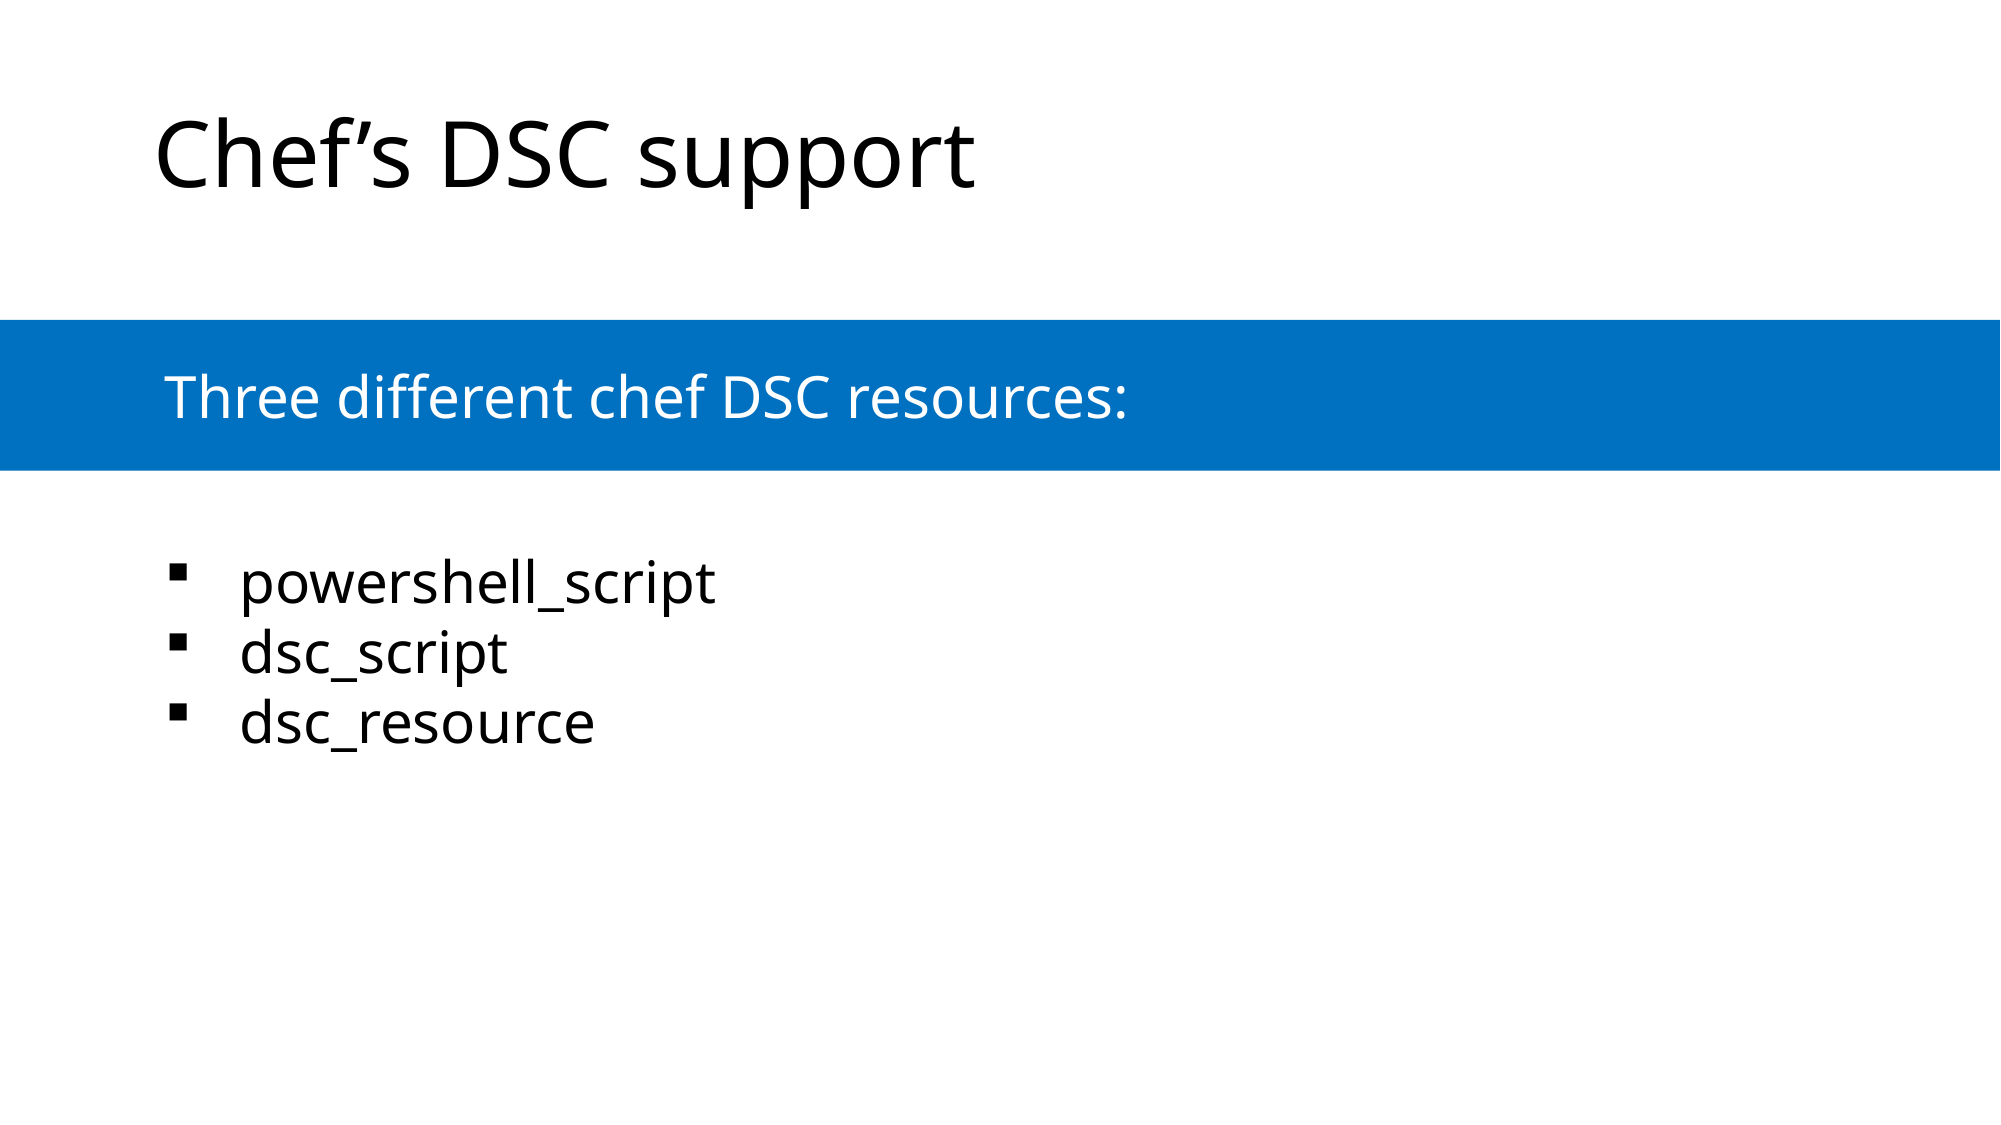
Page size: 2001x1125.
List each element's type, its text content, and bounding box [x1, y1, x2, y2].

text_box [0, 319, 2000, 829]
text_box Chef’s DSC support [138, 88, 1815, 213]
